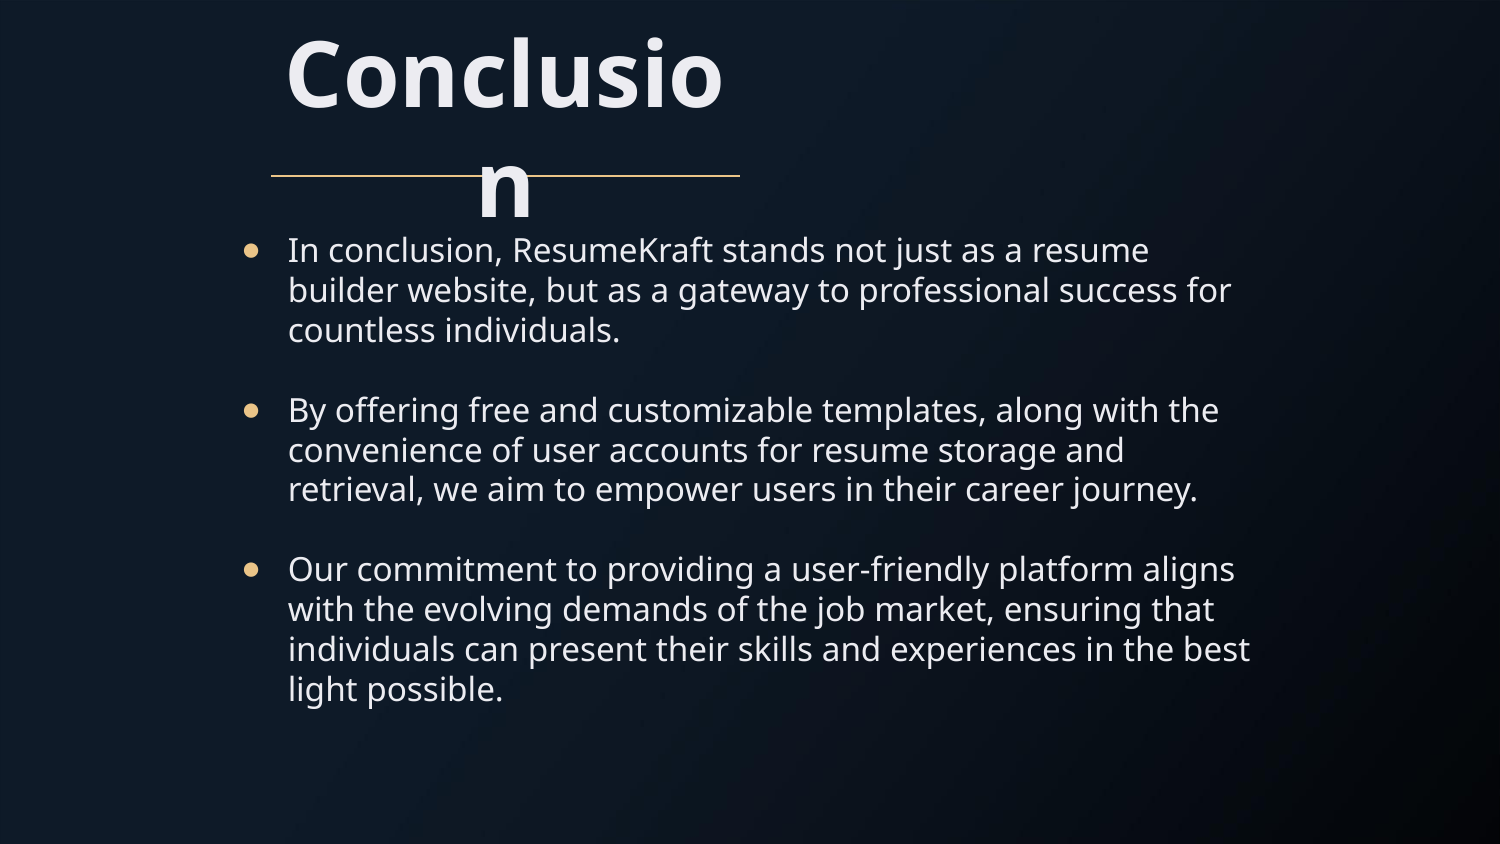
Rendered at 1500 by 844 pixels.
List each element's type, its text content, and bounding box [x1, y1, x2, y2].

subtitle In conclusion, ResumeKraft stands not just as a resume builder website, but as a gateway to professional success for countless individuals. By offering free and customizable templates, along with the convenience of user accounts for resume storage and retrieval, we aim to empower users in their career journey. Our commitment to providing a user-friendly platform aligns with the evolving demands of the job market, ensuring that individuals can present their skills and experiences in the best light possible. [226, 214, 1274, 718]
title Conclusion [260, 86, 750, 166]
picture [0, 0, 1500, 844]
